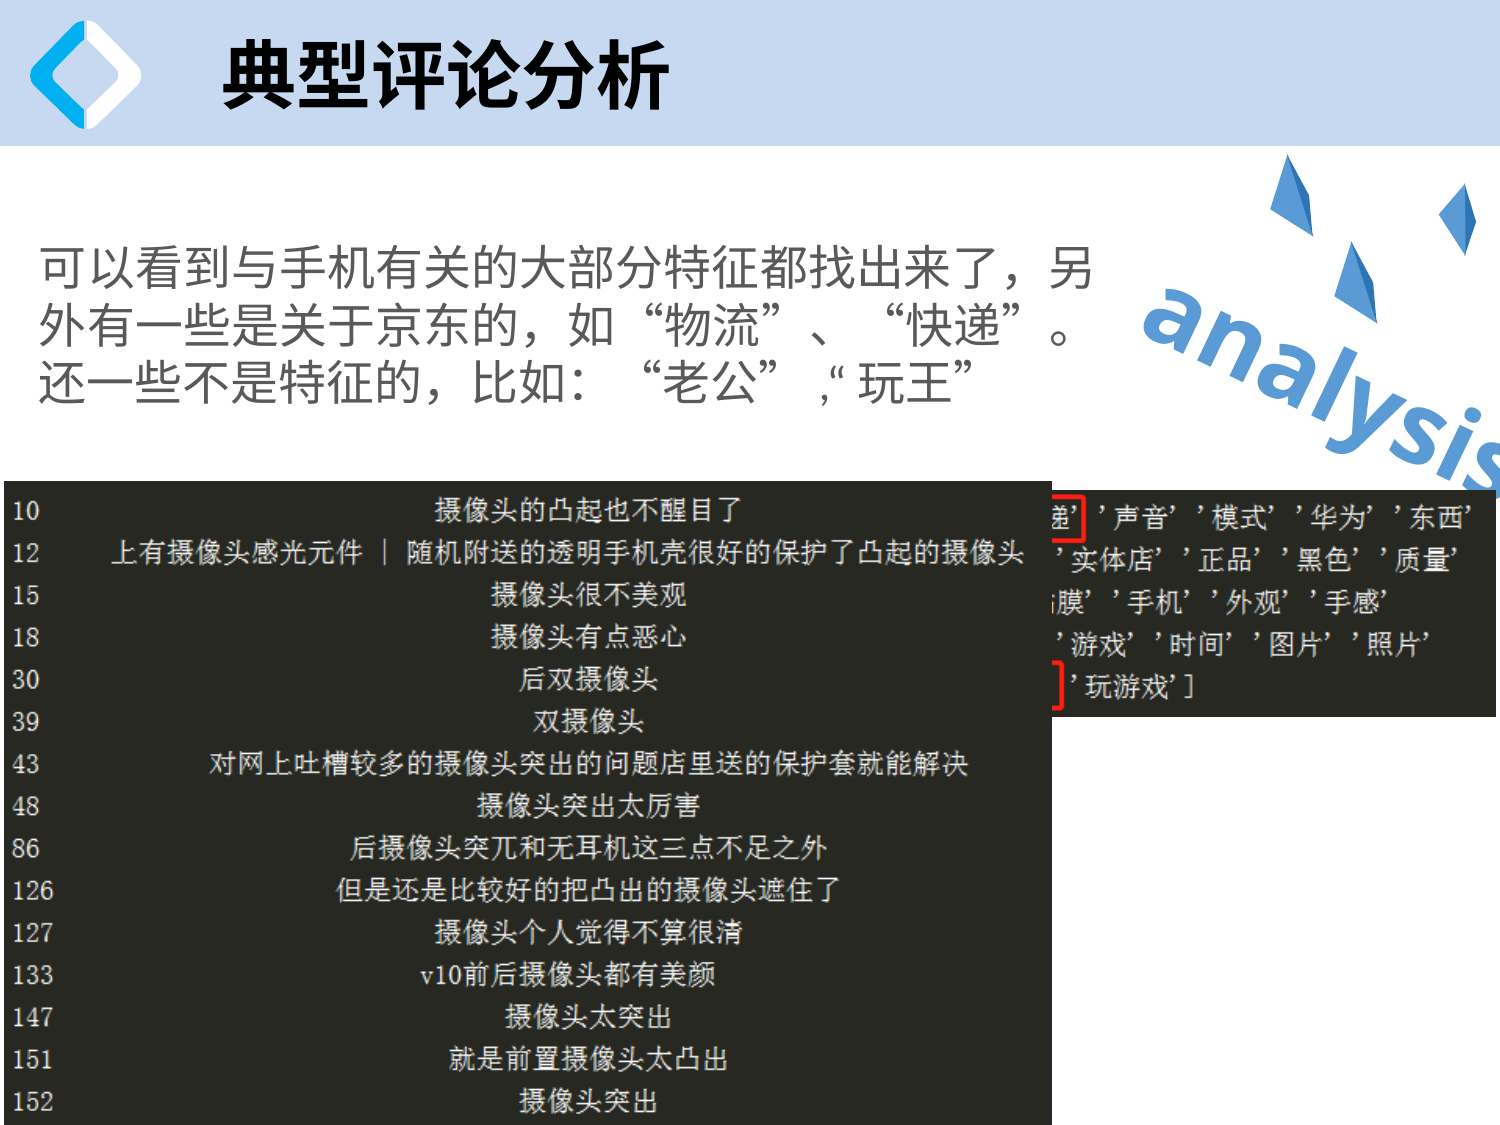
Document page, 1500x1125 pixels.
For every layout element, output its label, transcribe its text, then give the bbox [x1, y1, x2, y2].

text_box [41, 34, 130, 116]
text_box [1349, 240, 1378, 323]
text_box analysis [969, 127, 1500, 539]
text_box [1333, 243, 1380, 327]
text_box 可以看到与手机有关的大部分特征都找出来了，另外有一些是关于京东的，如“物流”、“快递”。还一些不是特征的，比如：“老公”,“玩王” [24, 230, 1113, 448]
text_box [1437, 180, 1467, 260]
text_box [1285, 153, 1314, 236]
text_box [1467, 188, 1478, 253]
text_box [1268, 156, 1316, 240]
picture [4, 481, 1496, 1125]
text_box [0, 0, 1500, 145]
text_box 典型评论分析 [206, 21, 1046, 127]
